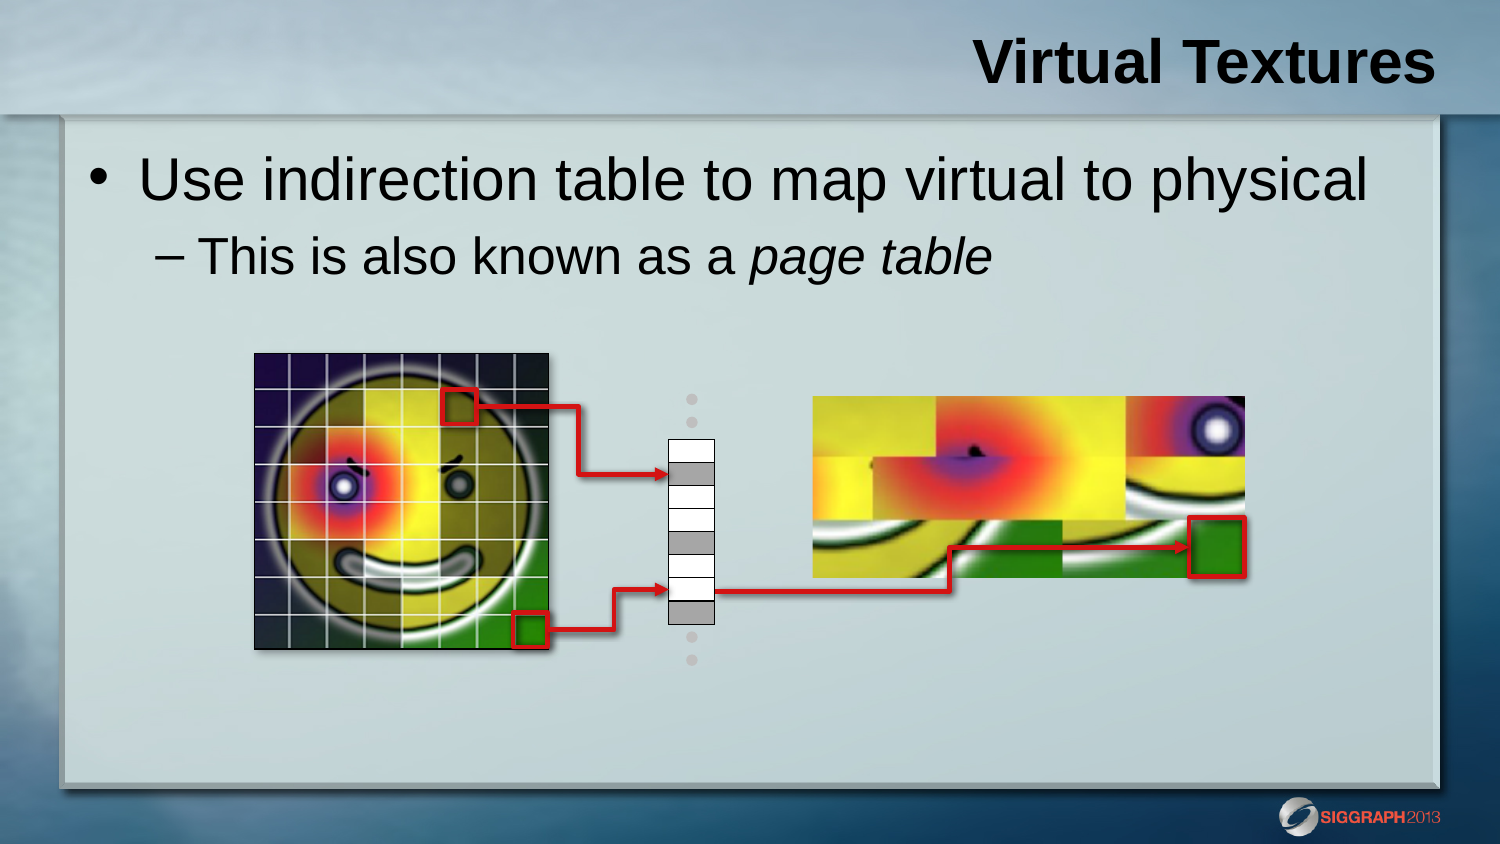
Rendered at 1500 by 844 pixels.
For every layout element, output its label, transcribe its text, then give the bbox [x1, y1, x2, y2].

list Use indirection table to map virtual to physical This is also known as a page table [75, 132, 1425, 782]
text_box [254, 354, 1246, 667]
title Virtual Textures [137, 15, 1452, 102]
picture [0, 0, 1500, 844]
